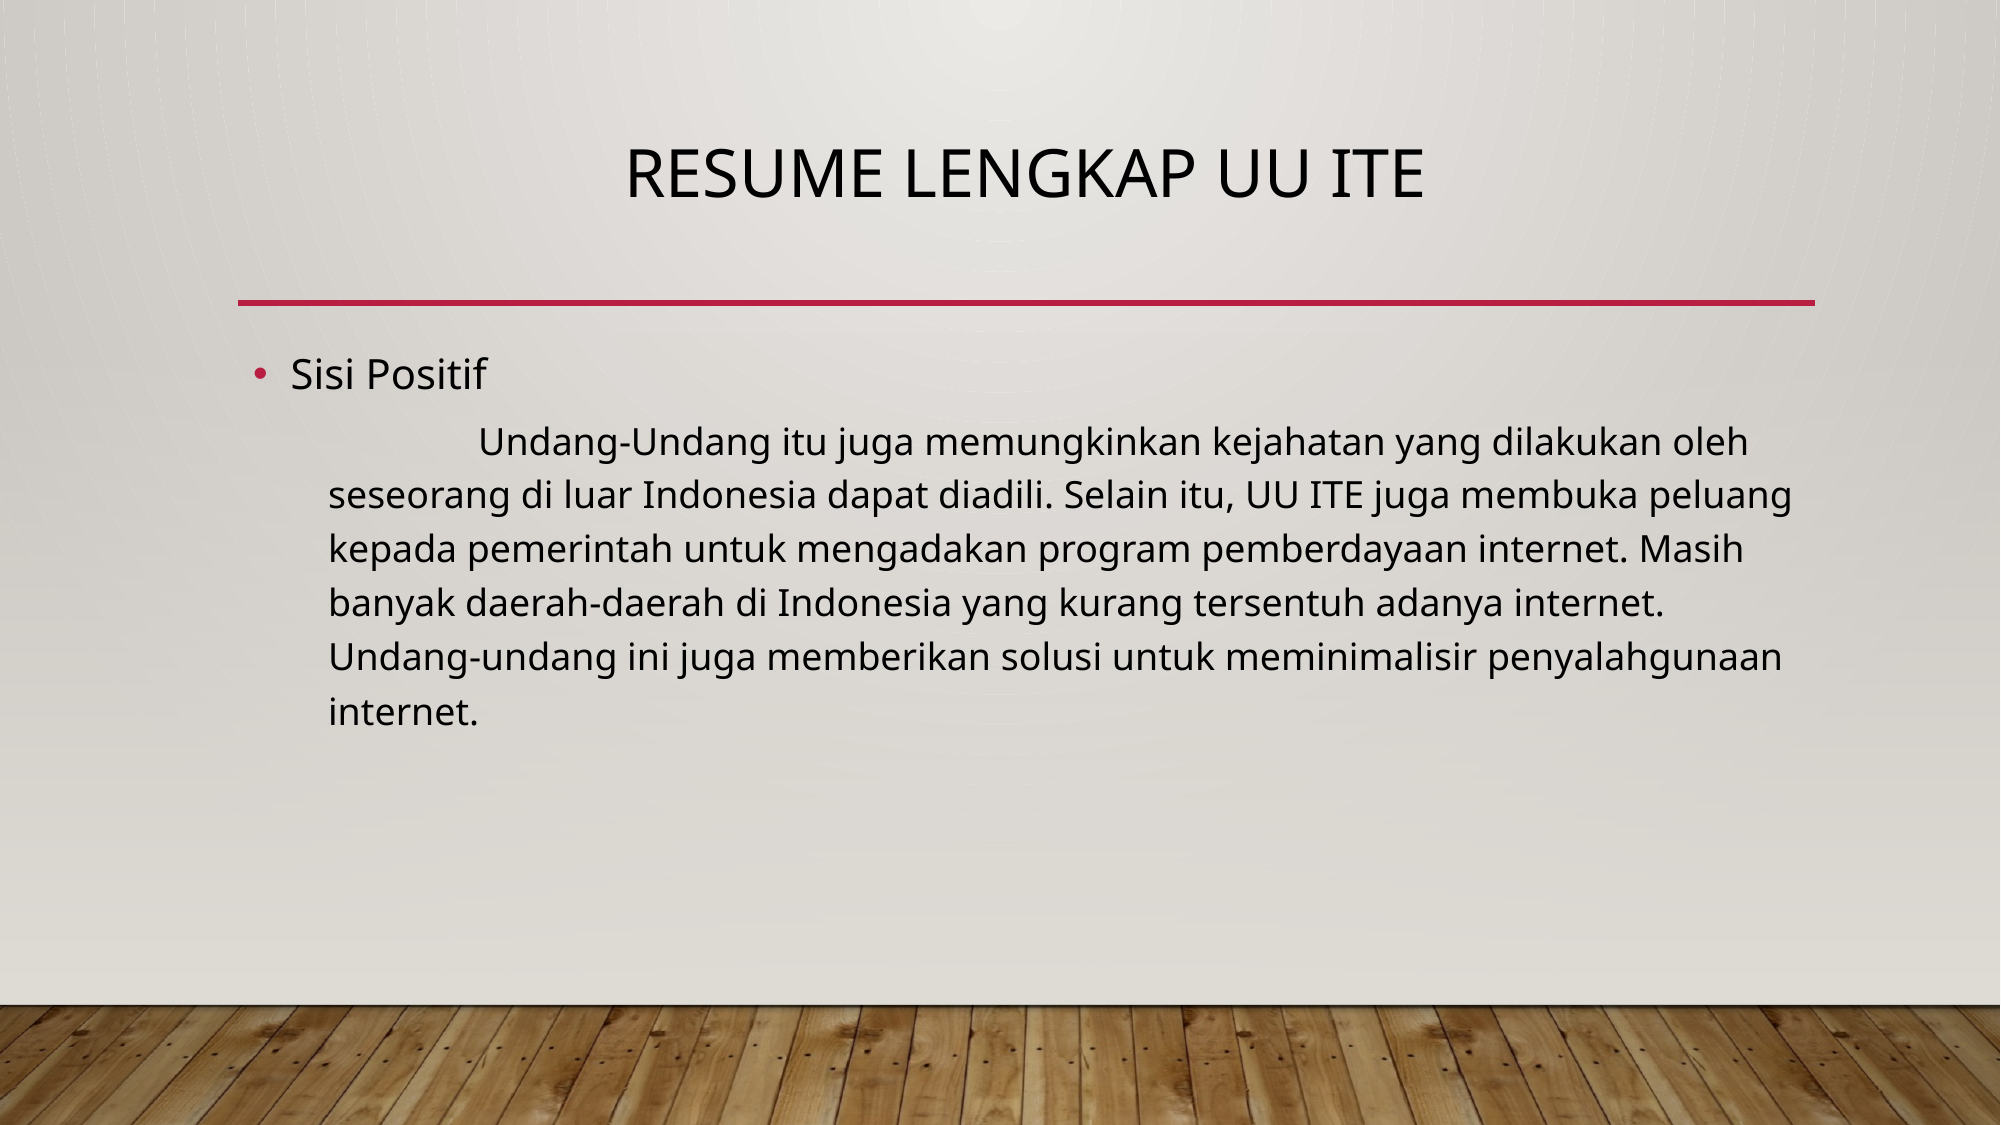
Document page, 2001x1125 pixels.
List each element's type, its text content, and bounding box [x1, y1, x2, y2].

title Resume lENGKAP uu ite [238, 131, 1814, 305]
picture [0, 1005, 2000, 1125]
list Sisi Positif Undang-Undang itu juga memungkinkan kejahatan yang dilakukan oleh seseorang di luar Indonesia dapat diadili. Selain itu, UU ITE juga membuka peluang kepada pemerintah untuk mengadakan program pemberdayaan internet. Masih banyak daerah-daerah di Indonesia yang kurang tersentuh adanya internet. Undang-undang ini juga memberikan solusi untuk meminimalisir penyalahgunaan internet. [238, 330, 1814, 897]
